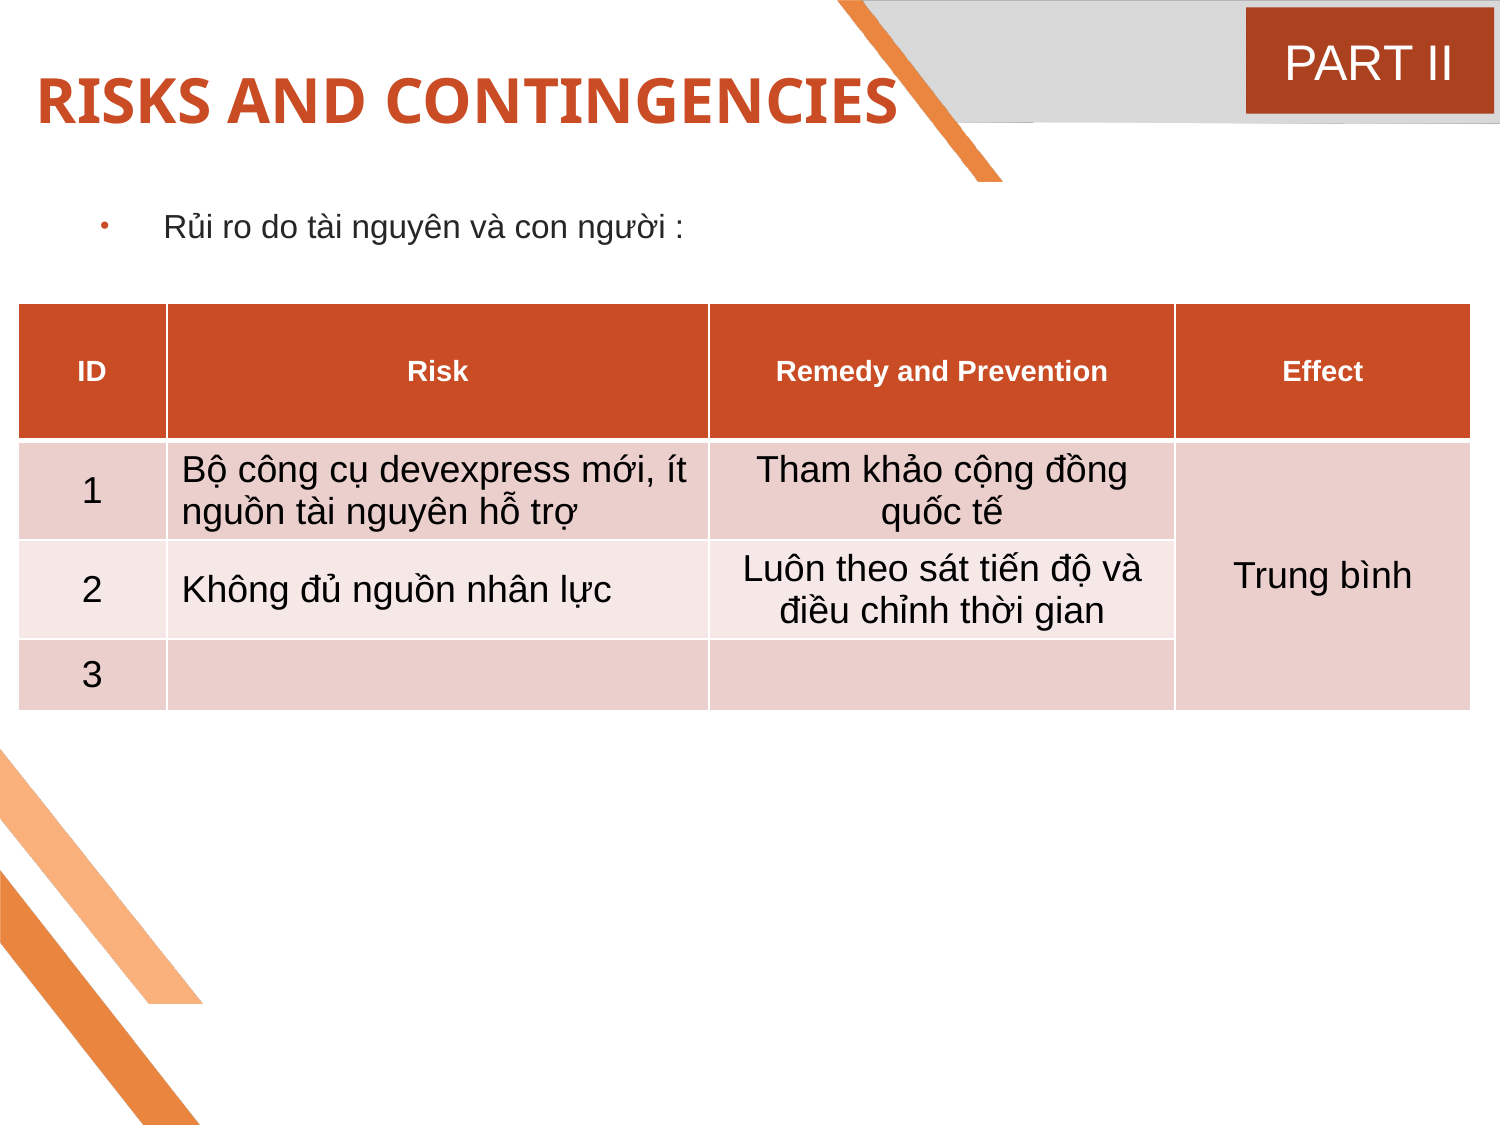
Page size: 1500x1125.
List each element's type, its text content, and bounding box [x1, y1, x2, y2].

table_cell 3 [19, 640, 166, 710]
table_cell Không đủ nguồn nhân lực [168, 541, 708, 638]
table_cell 1 [19, 443, 166, 539]
table_cell Tham khảo cộng đồng quốc tế [710, 443, 1174, 539]
title RISKS AND CONTINGENCIES [5, 54, 939, 144]
table_header Risk [168, 304, 708, 438]
text_box Rủi ro do tài nguyên và con người : [75, 198, 1343, 267]
picture [0, 745, 203, 1125]
table_cell Trung bình [1176, 443, 1470, 710]
table_cell 2 [19, 541, 166, 638]
table_cell Bộ công cụ devexpress mới, ít nguồn tài nguyên hỗ trợ [168, 443, 708, 539]
picture [837, 0, 1500, 182]
table_header Remedy and Prevention [710, 304, 1174, 438]
table_cell [710, 640, 1174, 710]
table_header ID [19, 304, 166, 438]
table_header Effect [1176, 304, 1470, 438]
text_box PART II [1244, 5, 1496, 116]
table_cell [168, 640, 708, 710]
table_cell Luôn theo sát tiến độ và điều chỉnh thời gian [710, 541, 1174, 638]
